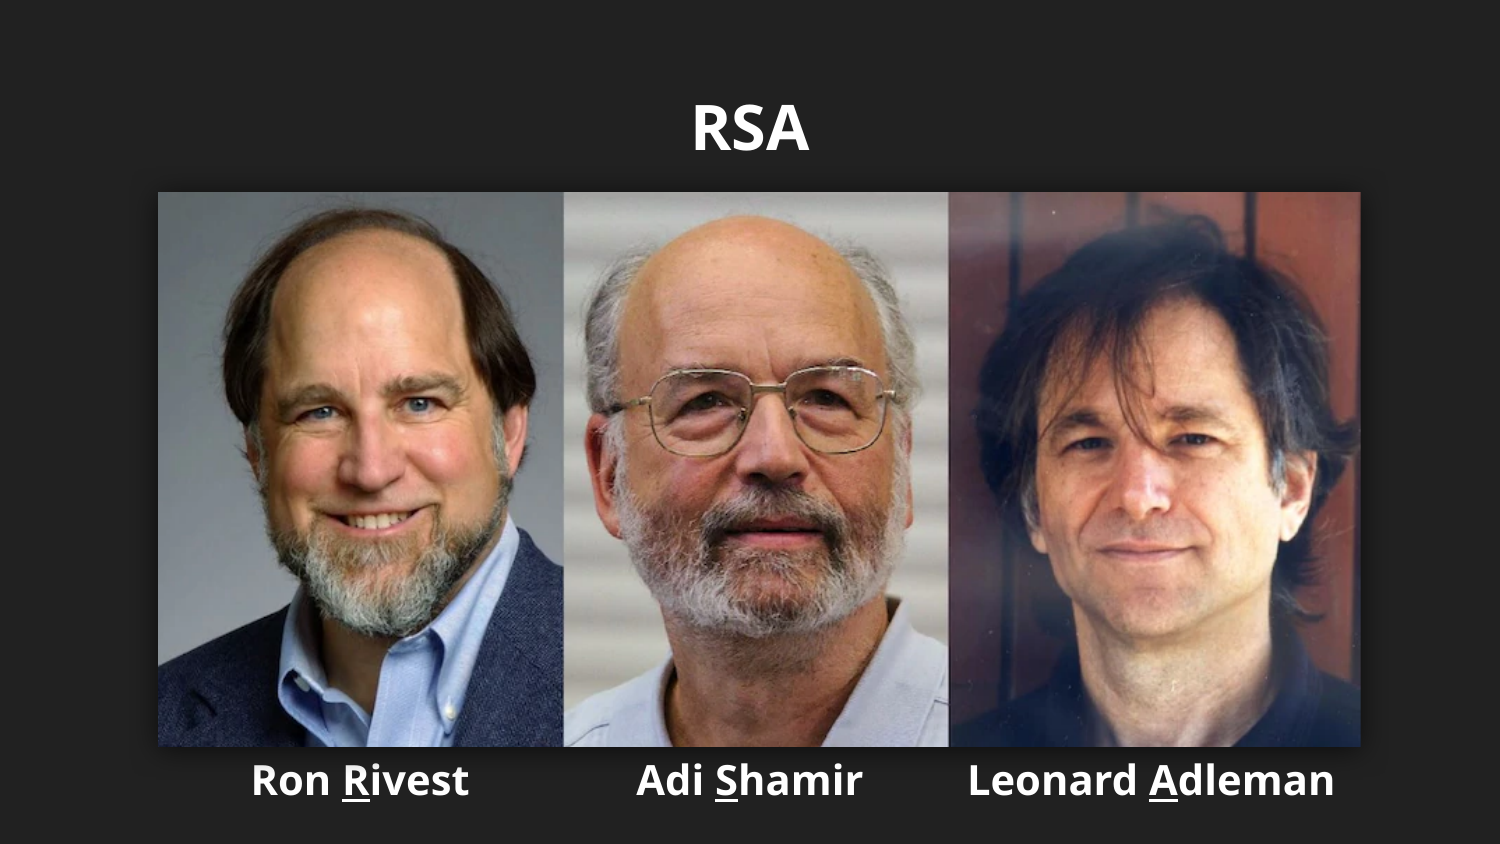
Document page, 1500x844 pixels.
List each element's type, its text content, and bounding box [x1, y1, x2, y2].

list Leonard Adleman [949, 755, 1354, 820]
list Adi Shamir [556, 755, 943, 820]
title RSA [51, 72, 1449, 167]
picture [157, 192, 1362, 747]
list Ron Rivest [158, 769, 556, 820]
